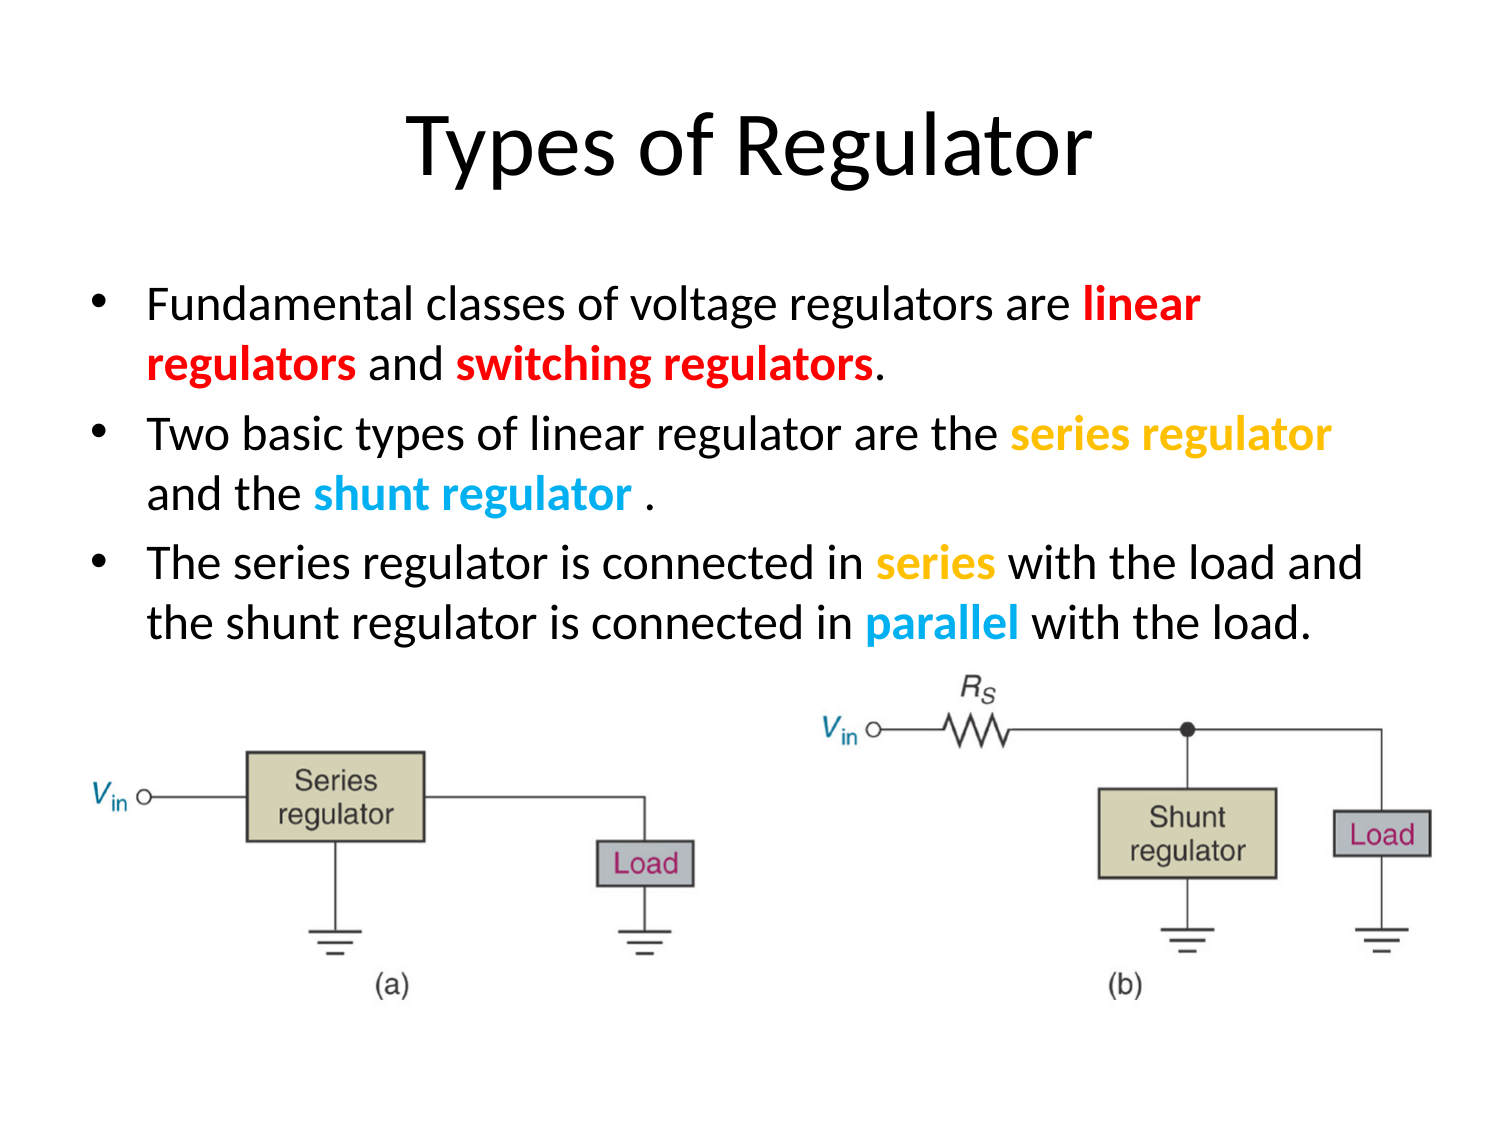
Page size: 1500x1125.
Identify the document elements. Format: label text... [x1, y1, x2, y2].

picture [81, 667, 1445, 1006]
title Types of Regulator [75, 45, 1425, 233]
list Fundamental classes of voltage regulators are linear regulators and switching regulators. Two basic types of linear regulator are the series regulator and the shunt regulator . The series regulator is connected in series with the load and the shunt regulator is connected in parallel with the load. [75, 262, 1425, 1005]
